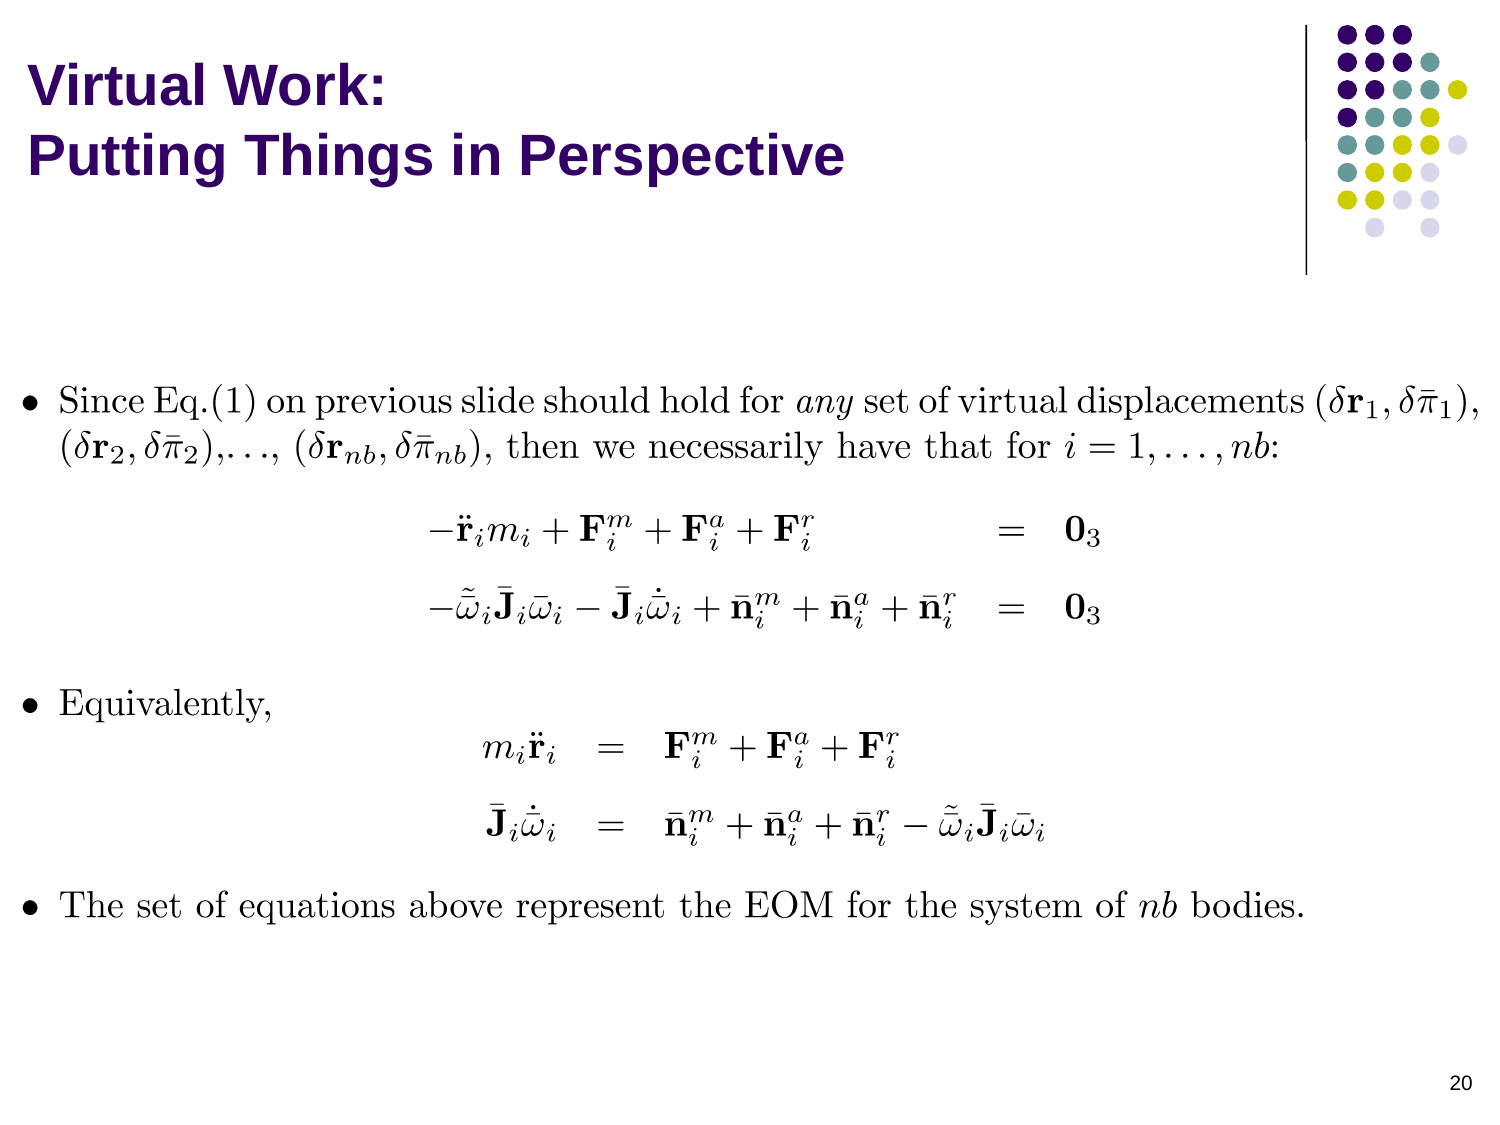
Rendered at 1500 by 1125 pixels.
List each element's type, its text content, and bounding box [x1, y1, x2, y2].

title Virtual Work: Putting Things in Perspective [12, 37, 1288, 196]
slide_number 20 [1362, 1062, 1488, 1113]
picture [22, 381, 1481, 926]
